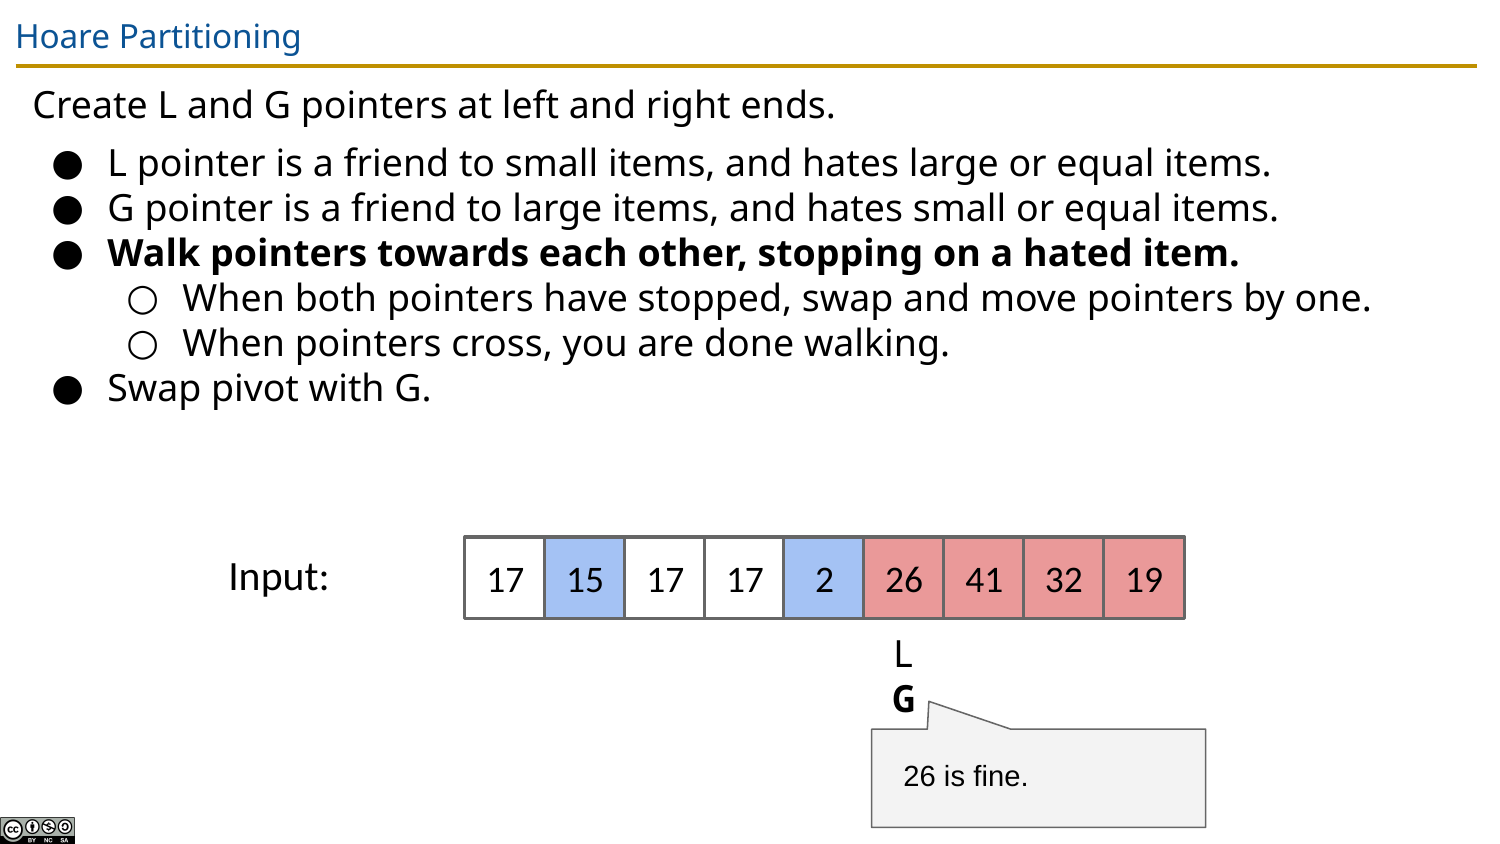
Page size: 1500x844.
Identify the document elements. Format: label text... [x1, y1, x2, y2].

text_box 17 [464, 536, 544, 619]
text_box 17 [704, 536, 783, 619]
text_box 19 [1103, 536, 1185, 619]
text_box 26 [863, 536, 943, 619]
text_box 32 [1023, 536, 1103, 619]
list Create L and G pointers at left and right ends. L pointer is a friend to small items, and hates large or equal items. G pointer is a friend to large items, and hates small or equal items. Walk pointers towards each other, stopping on a hated item. When both pointers have stopped, swap and move pointers by one. When pointers cross, you are done walking. Swap pivot with G. [17, 65, 1416, 627]
text_box [871, 729, 1206, 828]
picture [0, 817, 75, 844]
text_box 26 is fine. [888, 725, 1142, 825]
text_box Input: [213, 533, 369, 615]
title Hoare Partitioning [0, 0, 1398, 65]
text_box L [877, 614, 939, 659]
text_box 2 [783, 536, 863, 619]
text_box 15 [544, 536, 624, 619]
text_box 41 [943, 536, 1023, 619]
text_box [927, 701, 999, 725]
text_box G [877, 659, 939, 725]
text_box 17 [624, 536, 704, 619]
